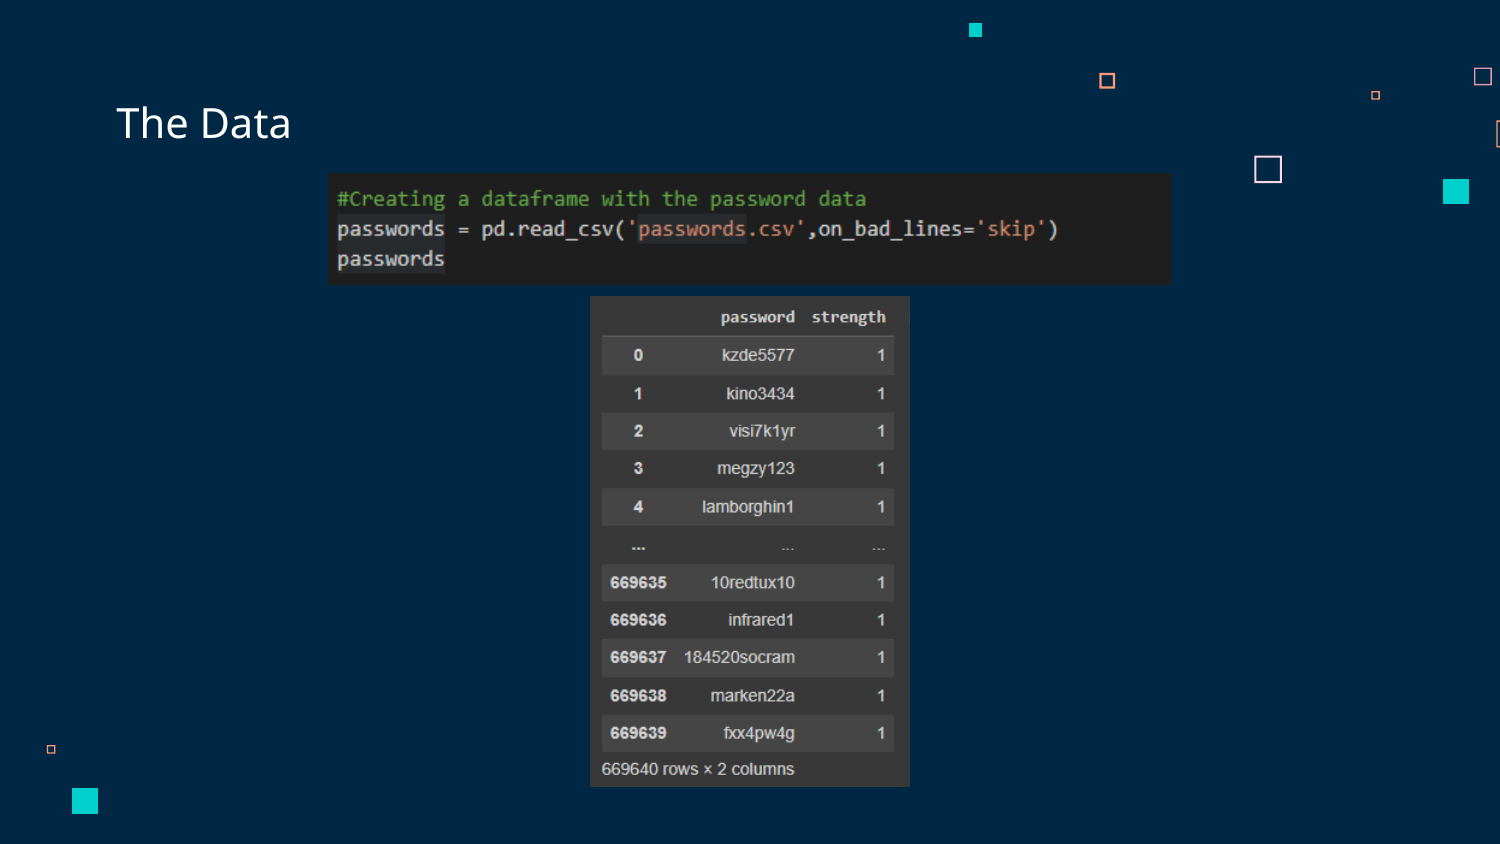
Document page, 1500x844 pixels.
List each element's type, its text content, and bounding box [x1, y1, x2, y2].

picture [327, 173, 1173, 285]
picture [589, 295, 911, 787]
title The Data [101, 67, 543, 163]
